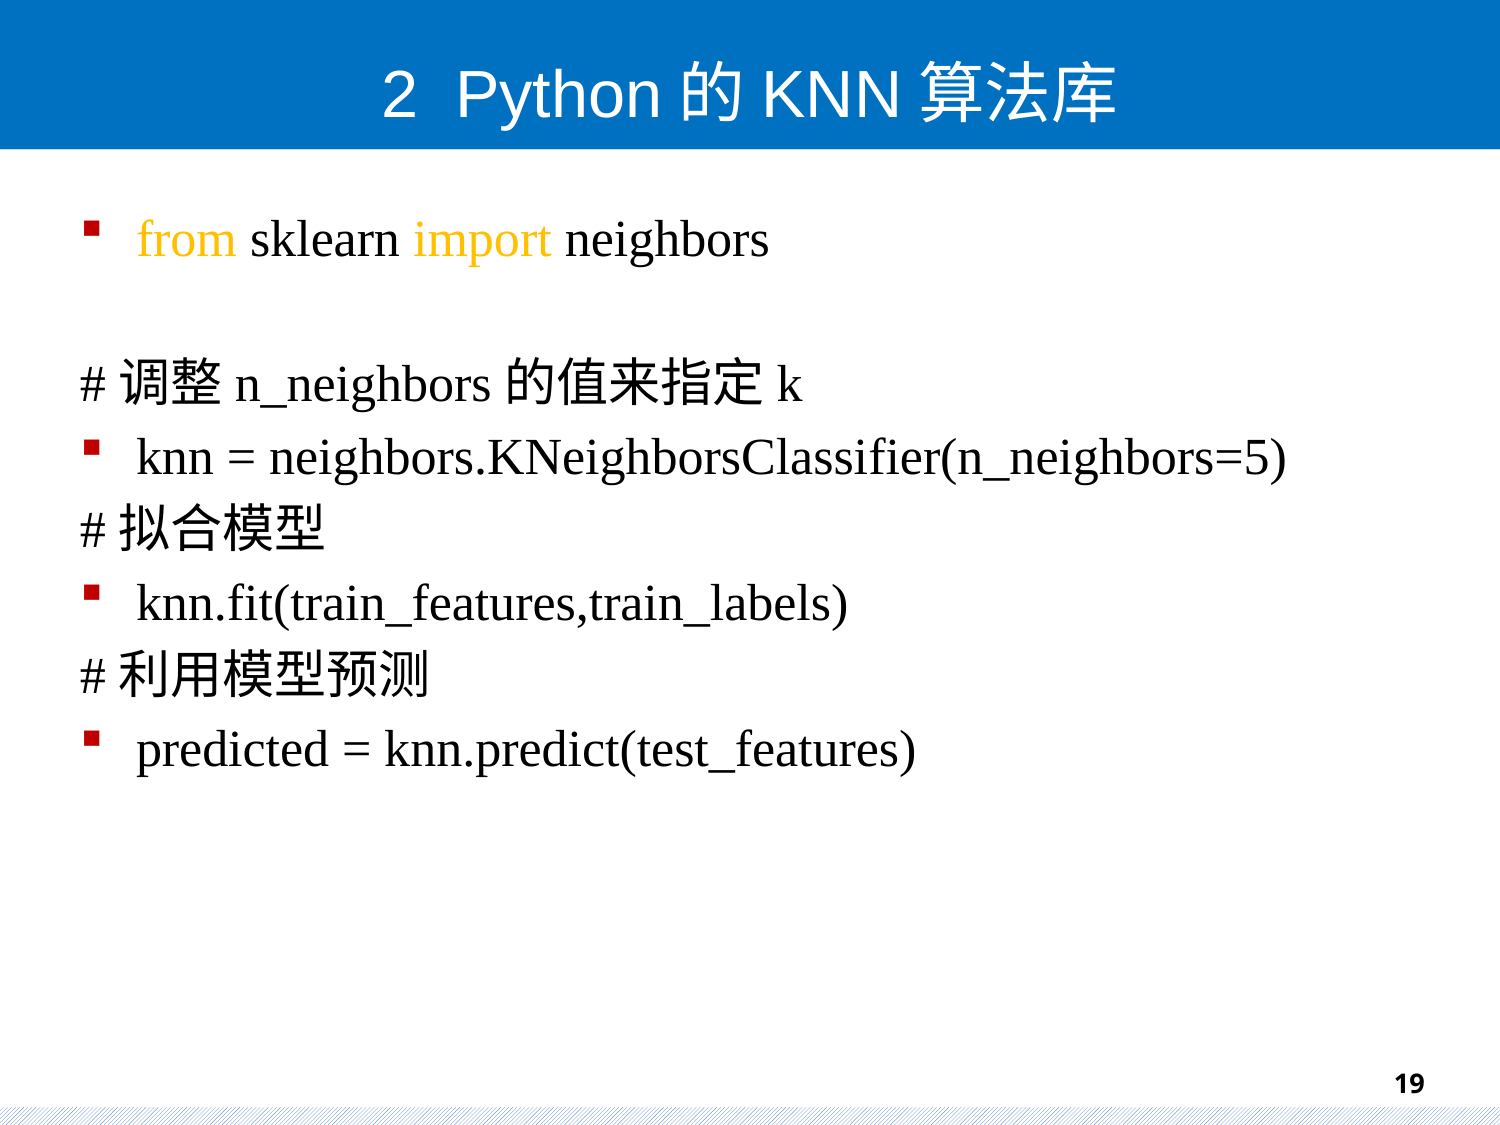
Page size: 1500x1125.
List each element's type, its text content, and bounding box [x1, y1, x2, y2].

title 2 Python的KNN算法库 [75, 19, 1425, 129]
list from sklearn import neighbors #调整n_neighbors的值来指定k knn = neighbors.KNeighborsClassifier(n_neighbors=5) #拟合模型 knn.fit(train_features,train_labels) #利用模型预测 predicted = knn.predict(test_features) [64, 196, 1447, 1083]
